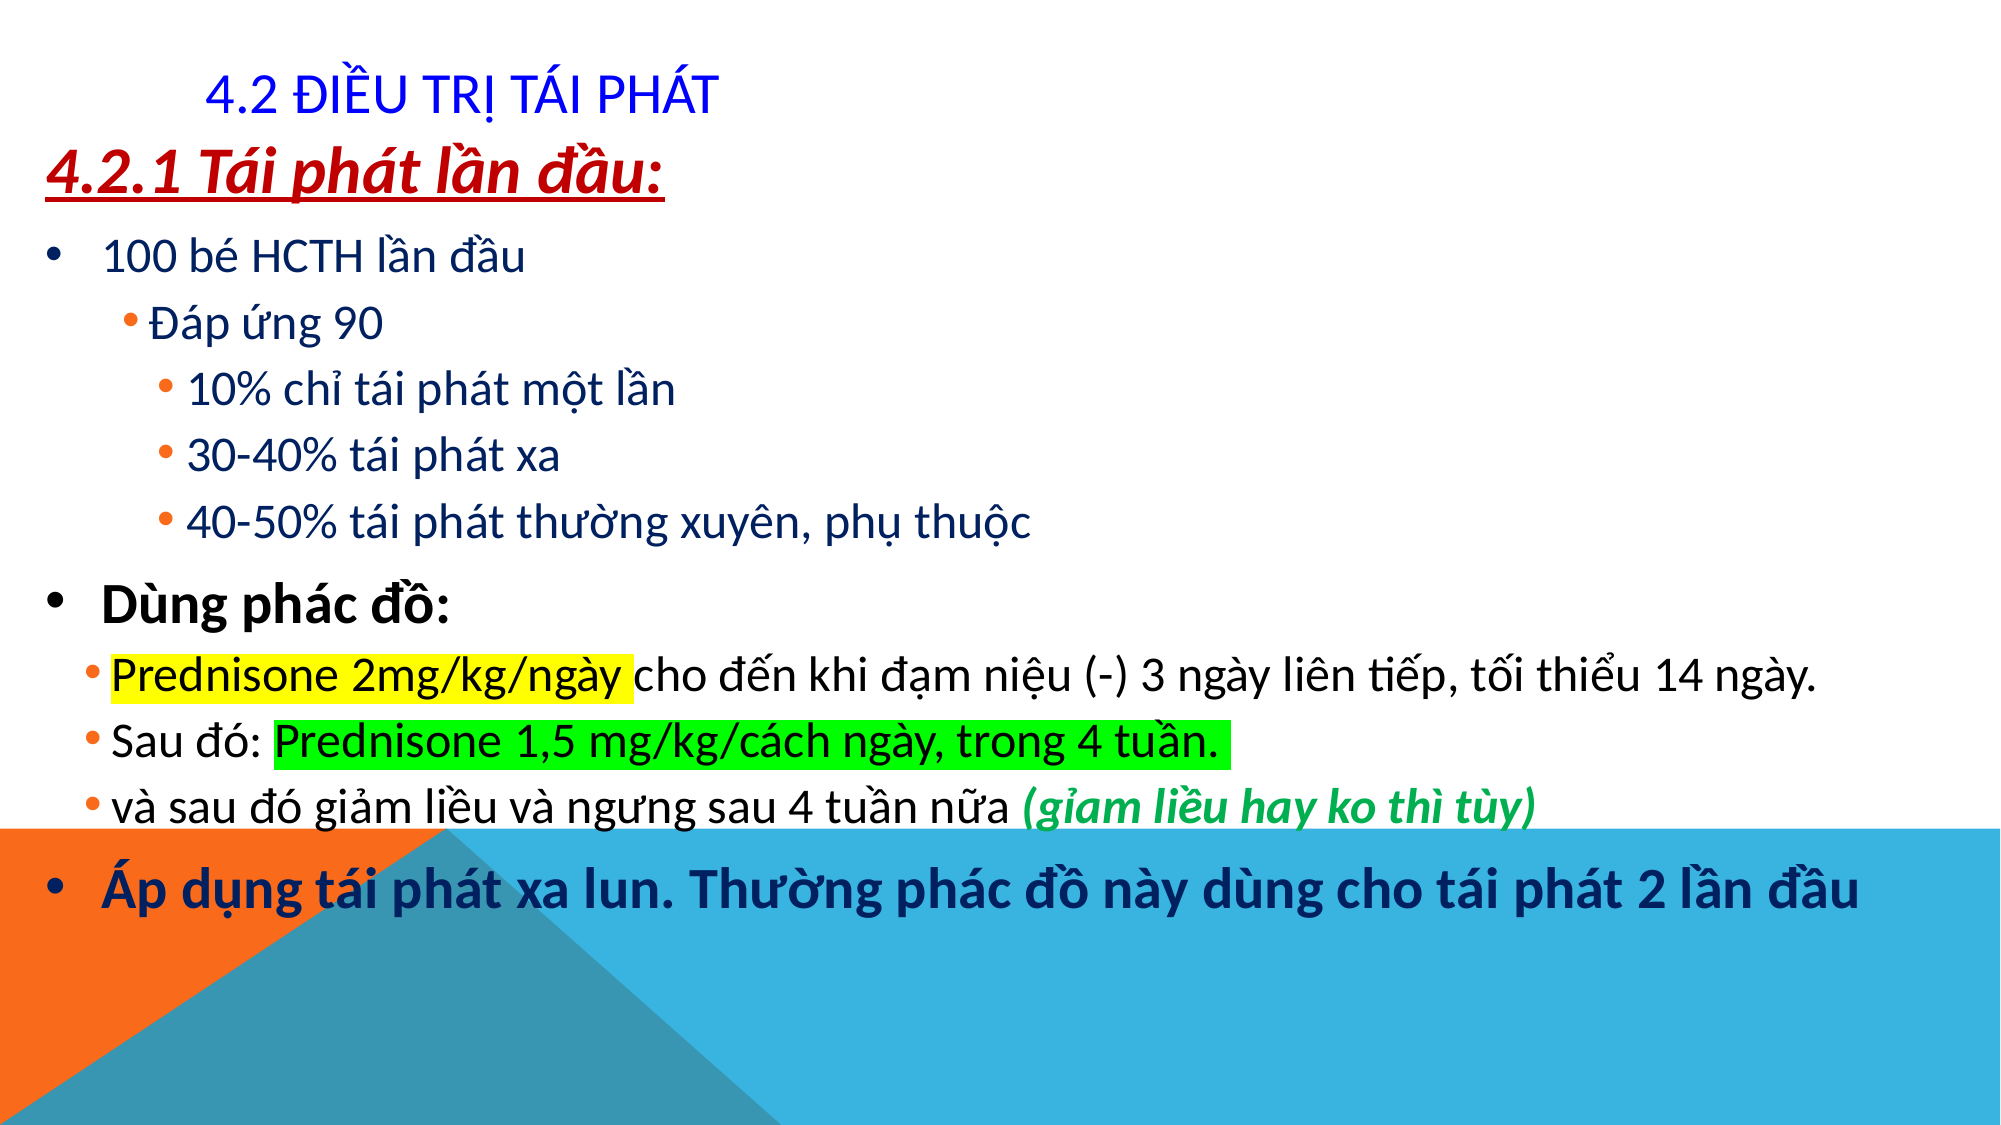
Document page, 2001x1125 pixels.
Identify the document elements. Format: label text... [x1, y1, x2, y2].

title 4.2 ĐIỀU TRỊ TÁI PHÁT [177, 45, 1823, 118]
list 4.2.1 Tái phát lần đầu: 100 bé HCTH lần đầu Đáp ứng 90 10% chỉ tái phát một lần 30-40% tái phát xa 40-50% tái phát thường xuyên, phụ thuộc Dùng phác đồ: Prednisone 2mg/kg/ngày cho đến khi đạm niệu (-) 3 ngày liên tiếp, tối thiểu 14 ngày. Sau đó: Prednisone 1,5 mg/kg/cách ngày, trong 4 tuần. và sau đó giảm liều và ngưng sau 4 tuần nữa (gỉam liều hay ko thì tùy) Áp dụng tái phát xa lun. Thường phác đồ này dùng cho tái phát 2 lần đầu [30, 118, 1970, 829]
